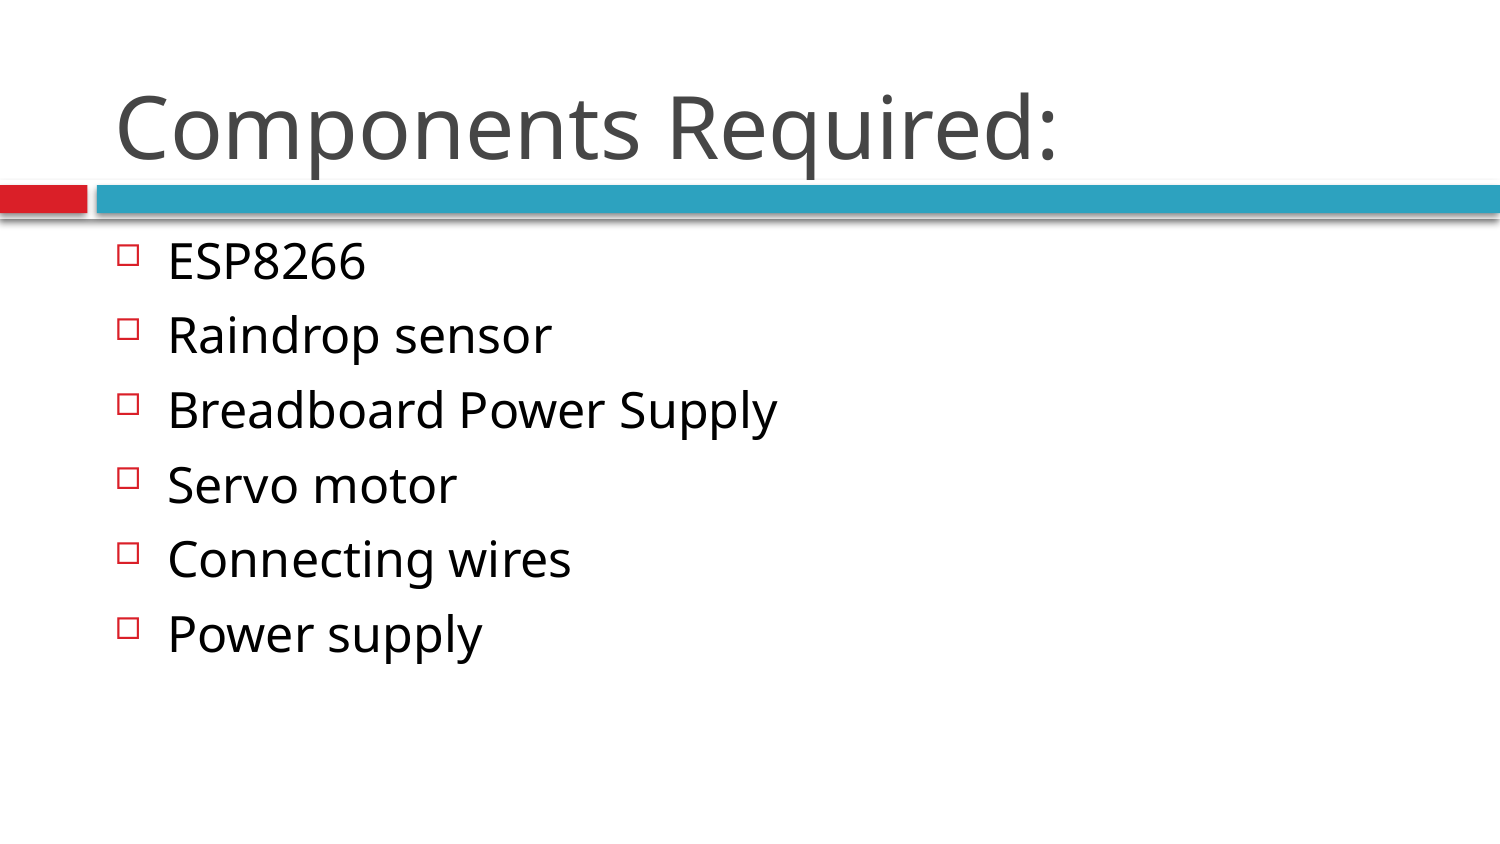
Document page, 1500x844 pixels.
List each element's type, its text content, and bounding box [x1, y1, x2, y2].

list ESP8266 Raindrop sensor Breadboard Power Supply Servo motor Connecting wires Power supply [99, 221, 1438, 760]
title Components Required: [99, 19, 1438, 185]
